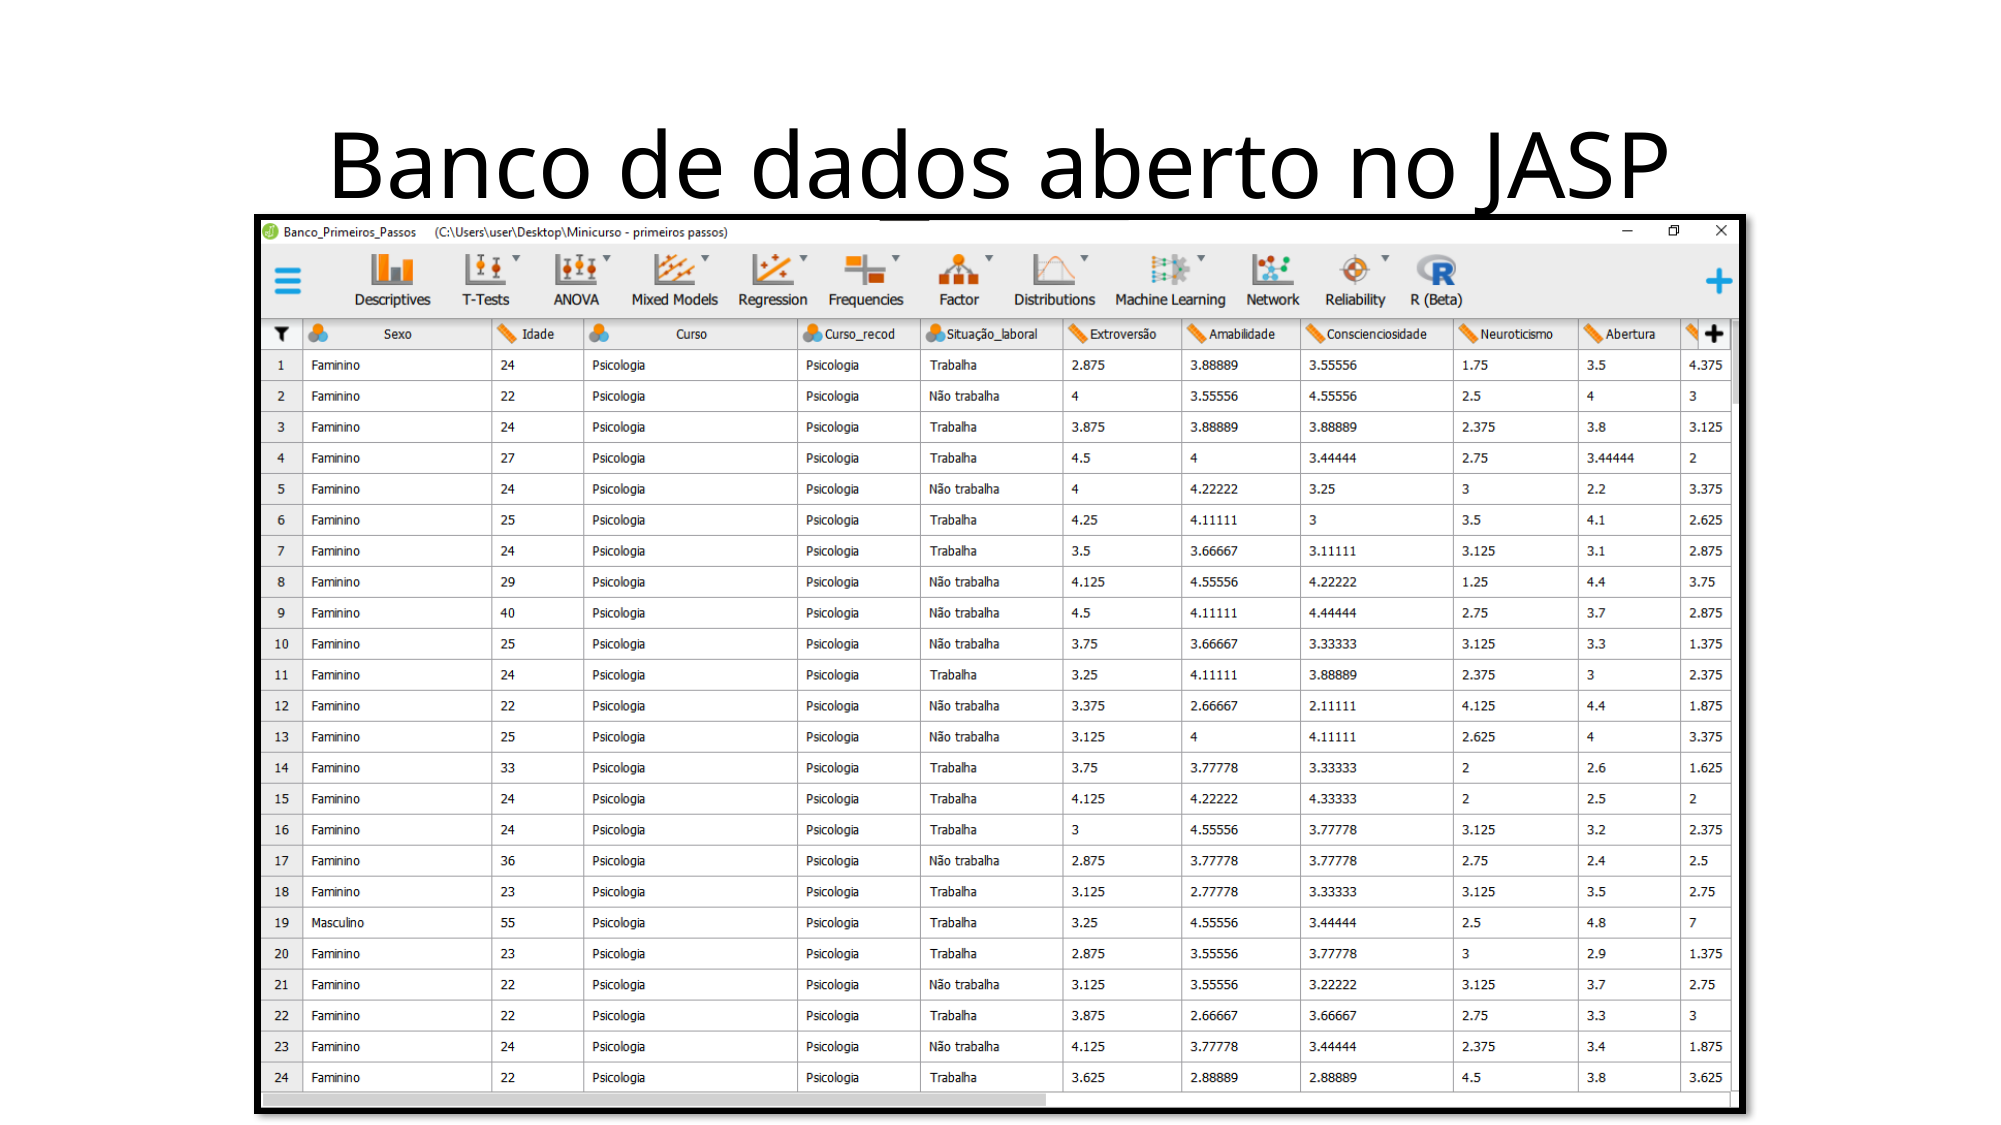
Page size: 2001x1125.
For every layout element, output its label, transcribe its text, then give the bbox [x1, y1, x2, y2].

title Banco de dados aberto no JASP [137, 59, 1863, 278]
picture [260, 220, 1740, 1108]
